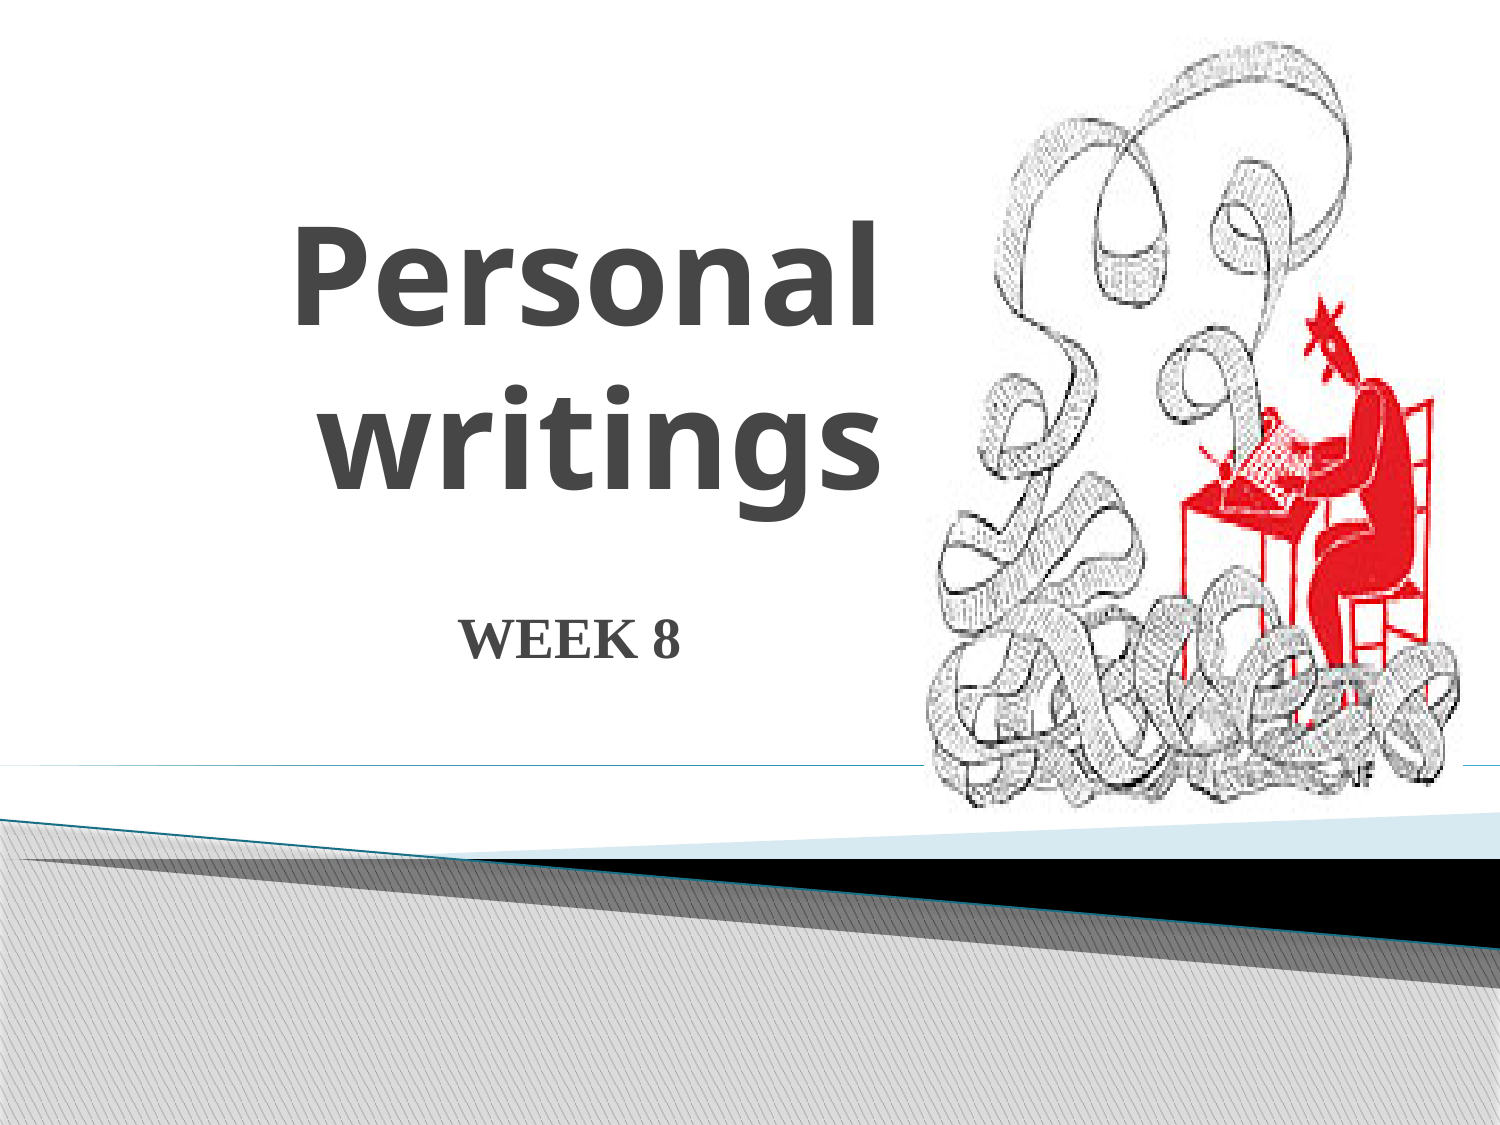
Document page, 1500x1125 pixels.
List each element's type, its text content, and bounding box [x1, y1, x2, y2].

title Personal writings [112, 75, 900, 525]
subtitle WEEK 8 [262, 592, 700, 790]
picture [924, 37, 1463, 813]
picture [5, 859, 1500, 989]
